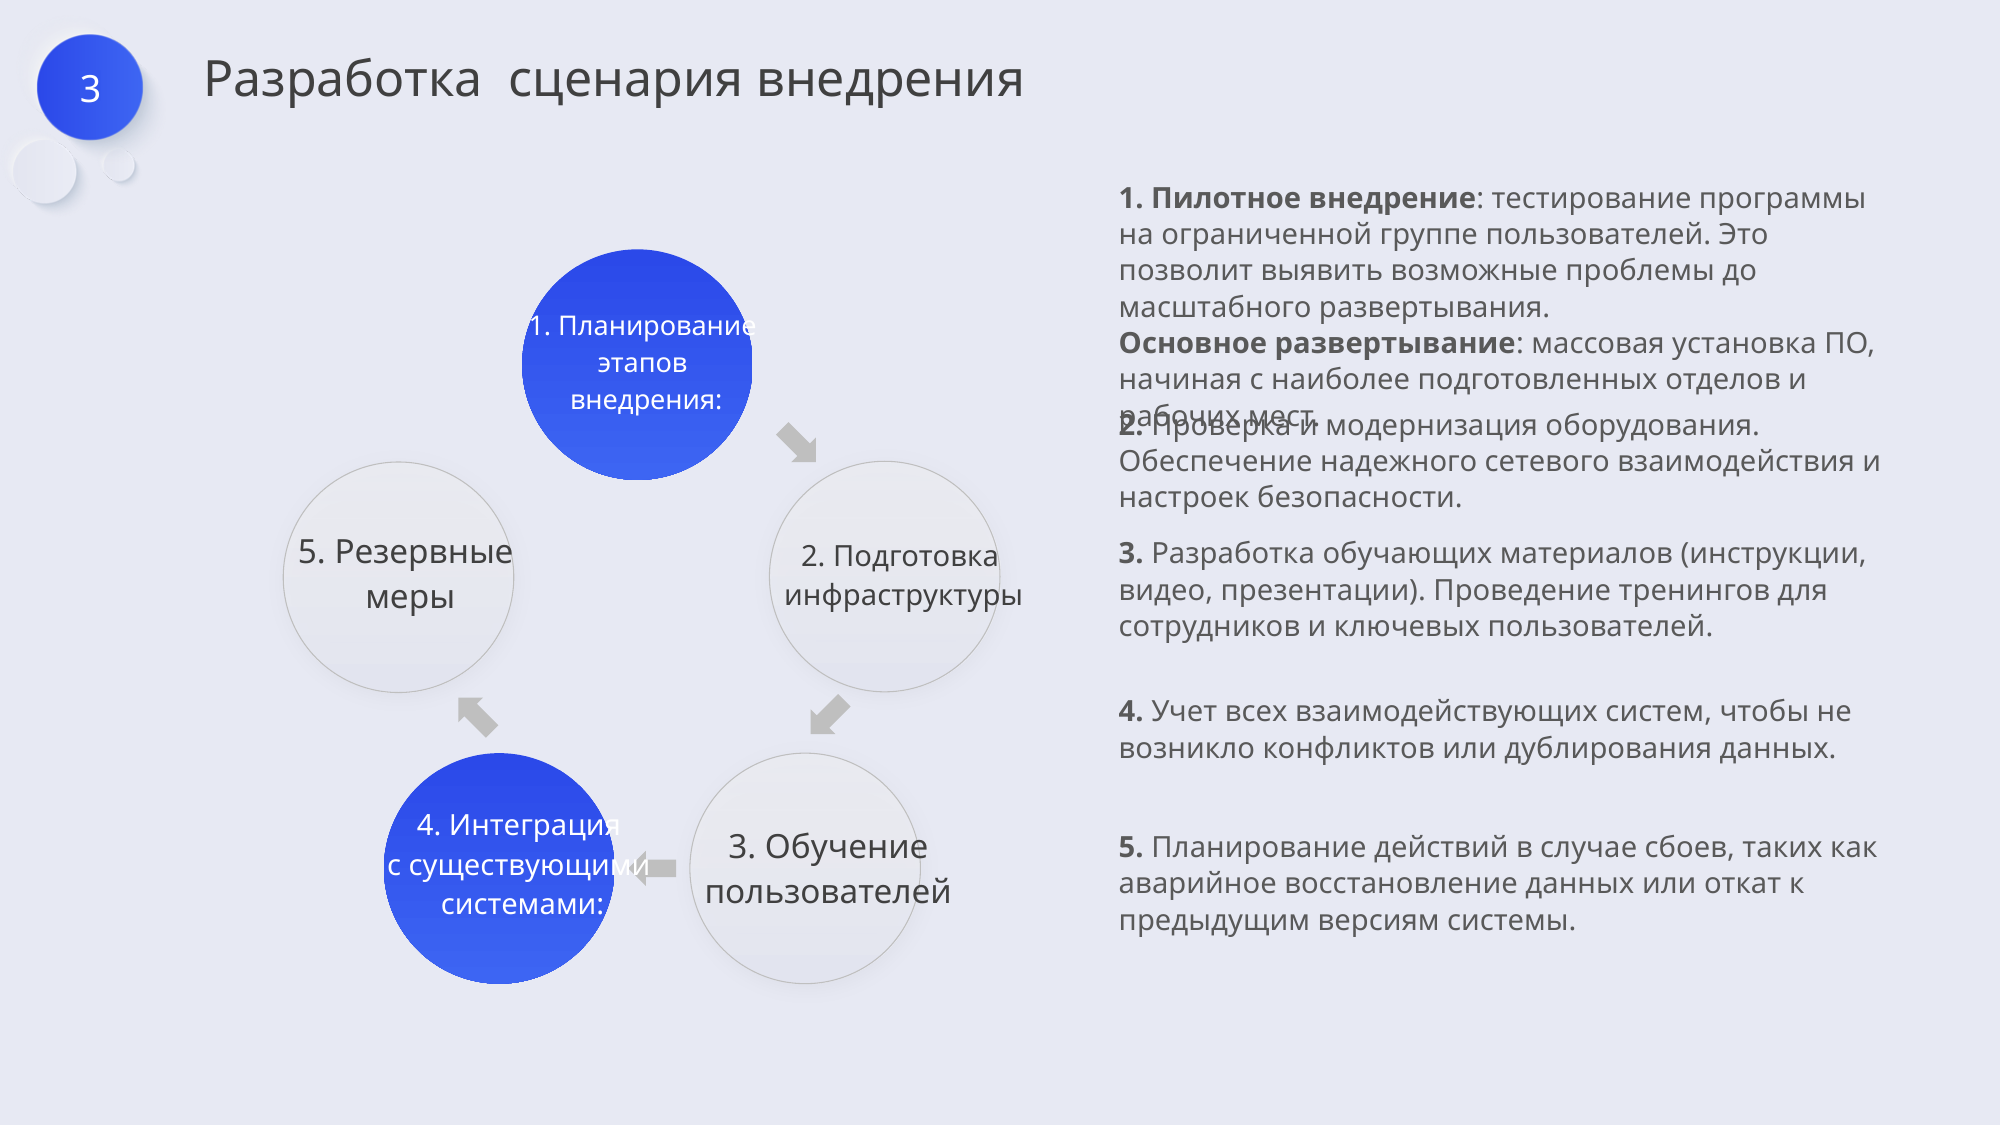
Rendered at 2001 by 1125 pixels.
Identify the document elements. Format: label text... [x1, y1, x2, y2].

text_box 5. Планирование действий в случае сбоев, таких как аварийное восстановление данных или откат к предыдущим версиям системы. [1103, 788, 1899, 975]
text_box [809, 692, 853, 736]
text_box 3. Обучение пользователей [689, 753, 921, 984]
text_box [600, 475, 675, 481]
text_box [357, 686, 440, 694]
text_box 2. Подготовка инфраструктуры [769, 461, 1000, 688]
text_box 3 [37, 29, 143, 147]
text_box [457, 696, 500, 740]
text_box 4. Учет всех взаимодействующих систем, чтобы не возникло конфликтов или дублирования данных. [1103, 683, 1885, 788]
text_box 5. Резервные меры [283, 461, 514, 686]
text_box [851, 688, 918, 693]
text_box 4. Интеграция с существующими системами: [372, 743, 629, 984]
text_box [629, 848, 678, 889]
text_box 1. Пилотное внедрение: тестирование программы на ограниченной группе пользователей. Это позволит выявить возможные проблемы до масштабного развертывания. Основное развертывание: массовая установка ПО, начиная с наиболее подготовленных отделов и рабочих мест. [1103, 211, 1899, 387]
text_box 3. Разработка обучающих материалов (инструкции, видео, презентации). Проведение тренингов для сотрудников и ключевых пользователей. [1103, 532, 1899, 643]
picture [0, 15, 167, 218]
text_box [774, 420, 817, 461]
text_box 1. Планирование этапов внедрения: [513, 249, 770, 475]
text_box 2. Проверка и модернизация оборудования. Обеспечение надежного сетевого взаимодействия и настроек безопасности. [1103, 387, 1899, 531]
text_box Разработка сценария внедрения [188, 38, 1041, 125]
